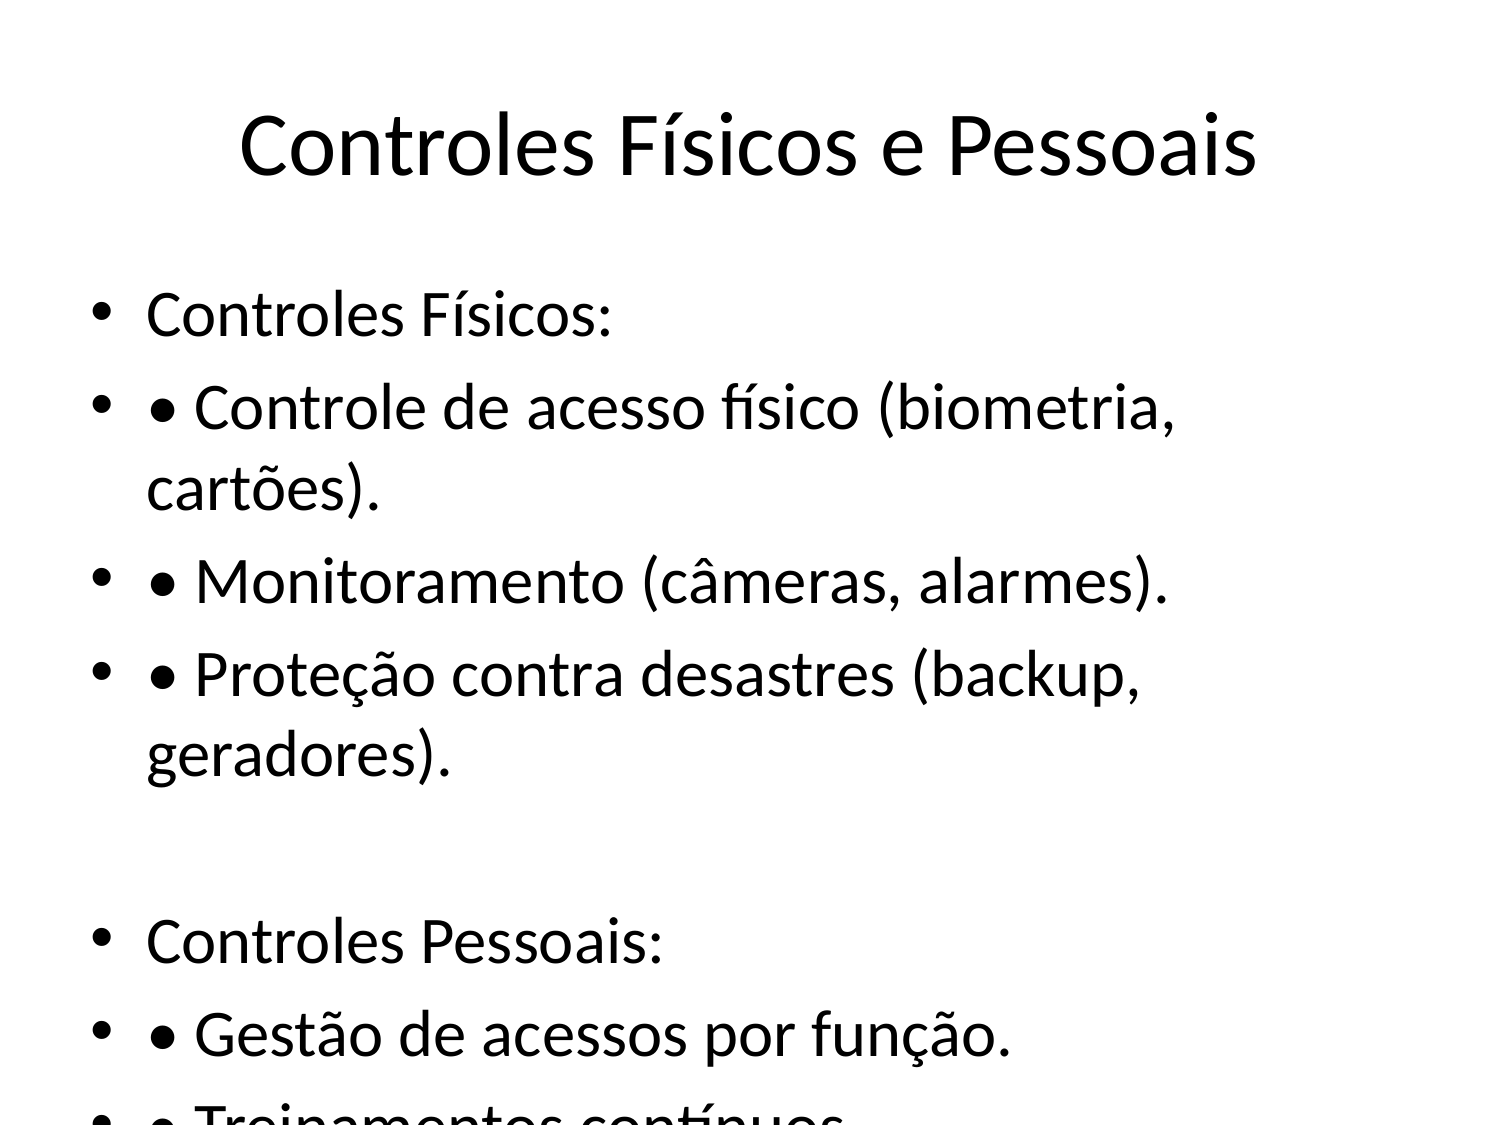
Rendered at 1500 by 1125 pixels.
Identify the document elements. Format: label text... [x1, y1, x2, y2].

list Controles Físicos: • Controle de acesso físico (biometria, cartões). • Monitoramento (câmeras, alarmes). • Proteção contra desastres (backup, geradores). Controles Pessoais: • Gestão de acessos por função. • Treinamentos contínuos. • Políticas de contratação e desligamento. [75, 262, 1425, 1005]
title Controles Físicos e Pessoais [75, 45, 1425, 233]
